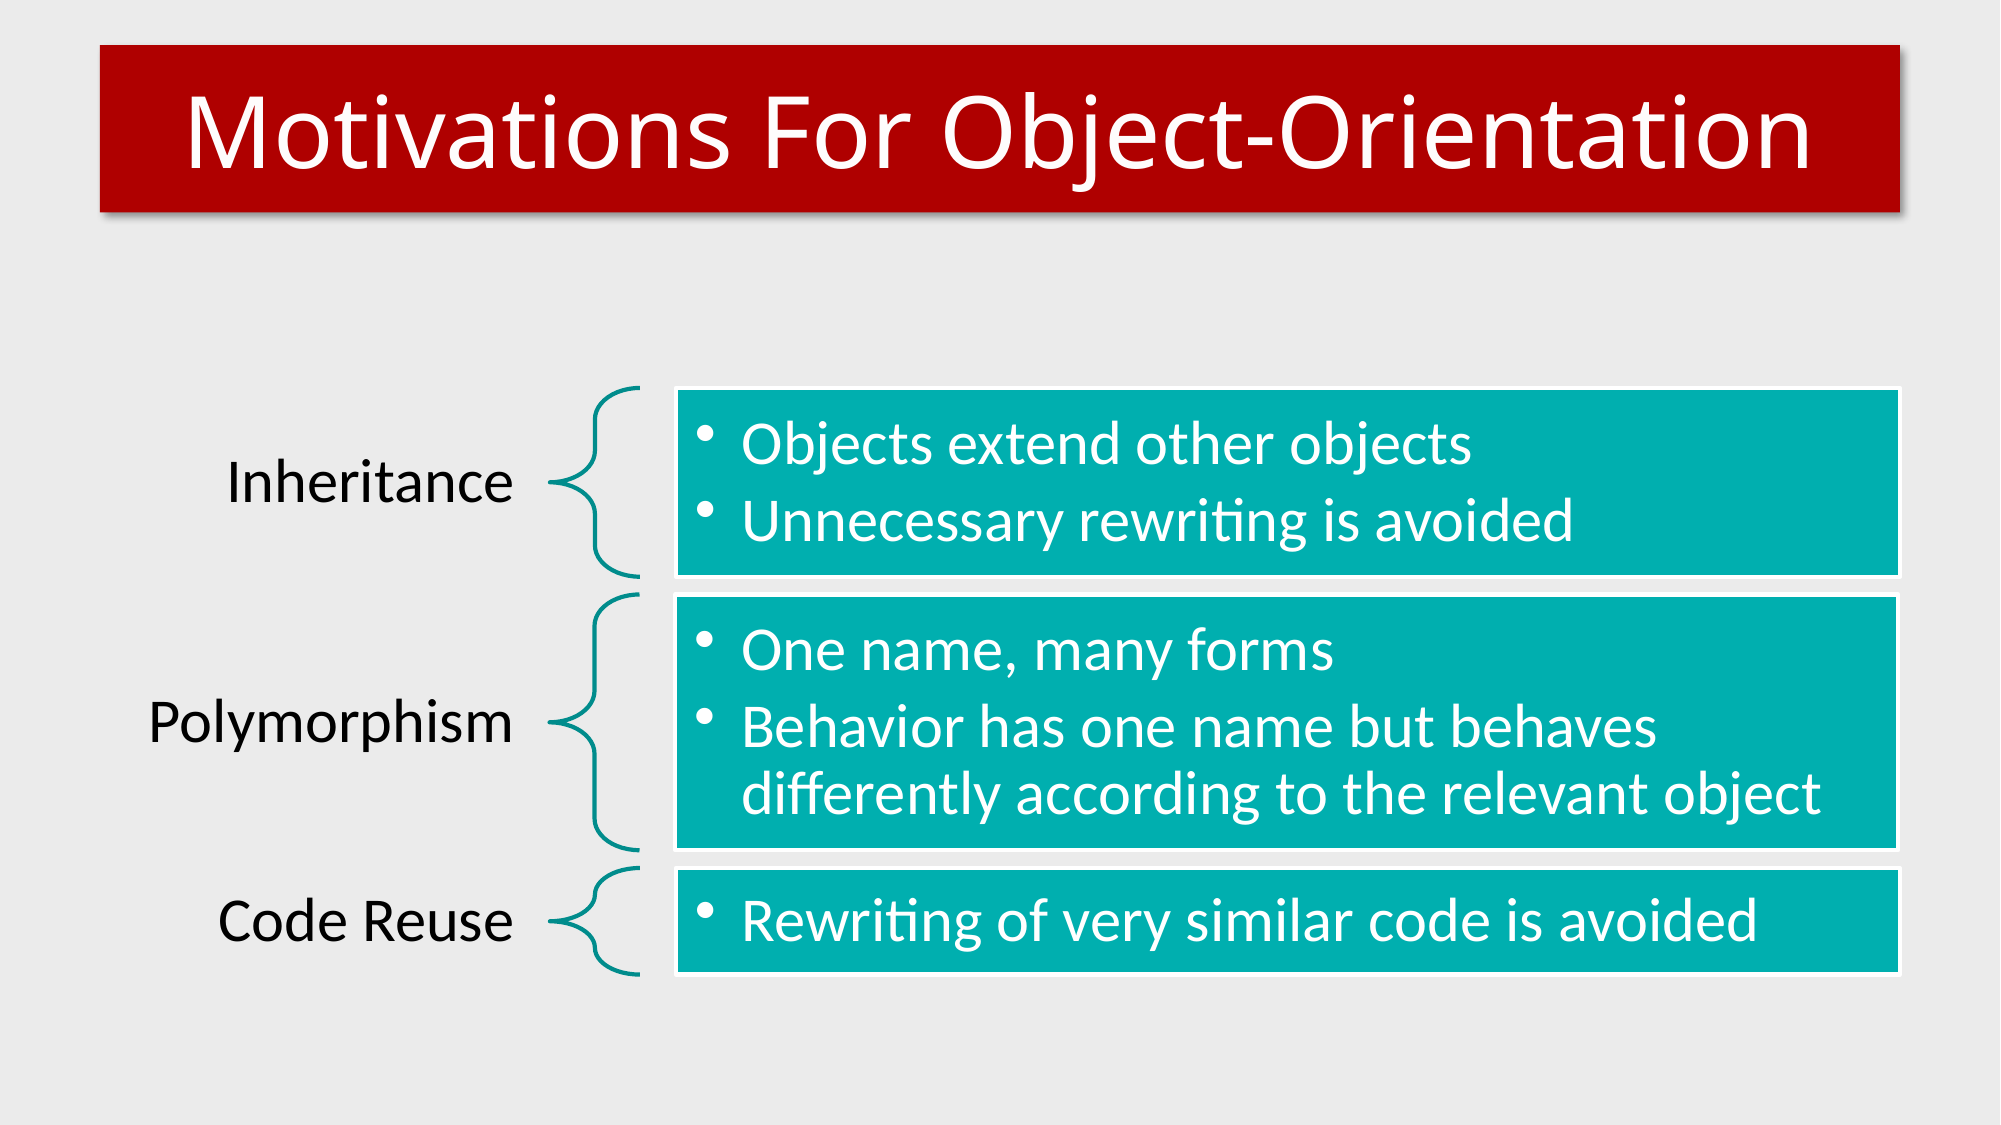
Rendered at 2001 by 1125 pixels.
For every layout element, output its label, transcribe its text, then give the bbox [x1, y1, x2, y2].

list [99, 262, 1901, 1101]
title Motivations For Object-Orientation [99, 45, 1900, 213]
